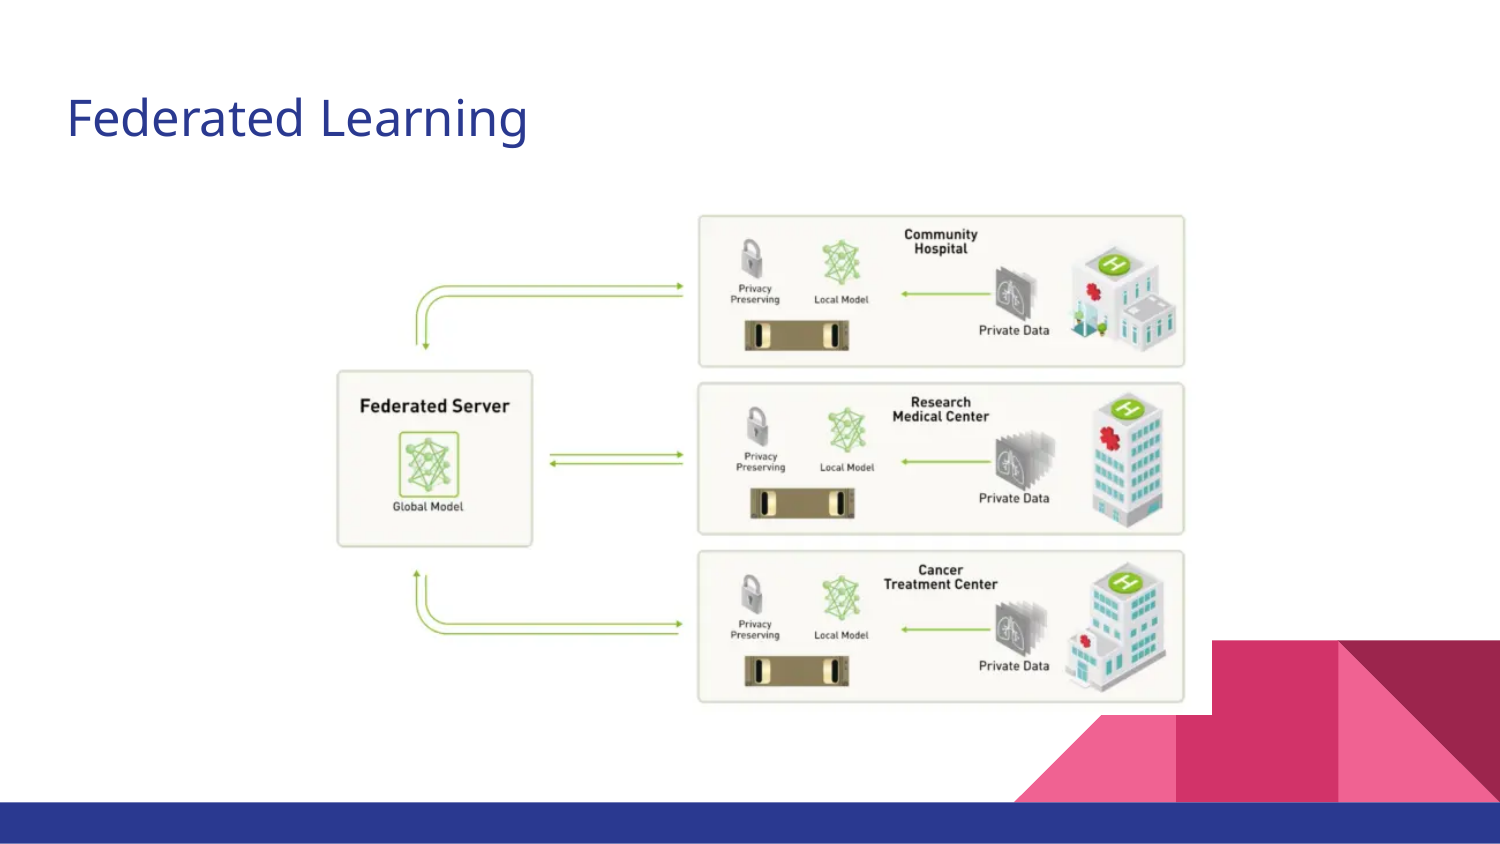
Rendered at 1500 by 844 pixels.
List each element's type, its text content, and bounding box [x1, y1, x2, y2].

title Federated Learning [51, 67, 1449, 167]
picture [288, 201, 1212, 715]
